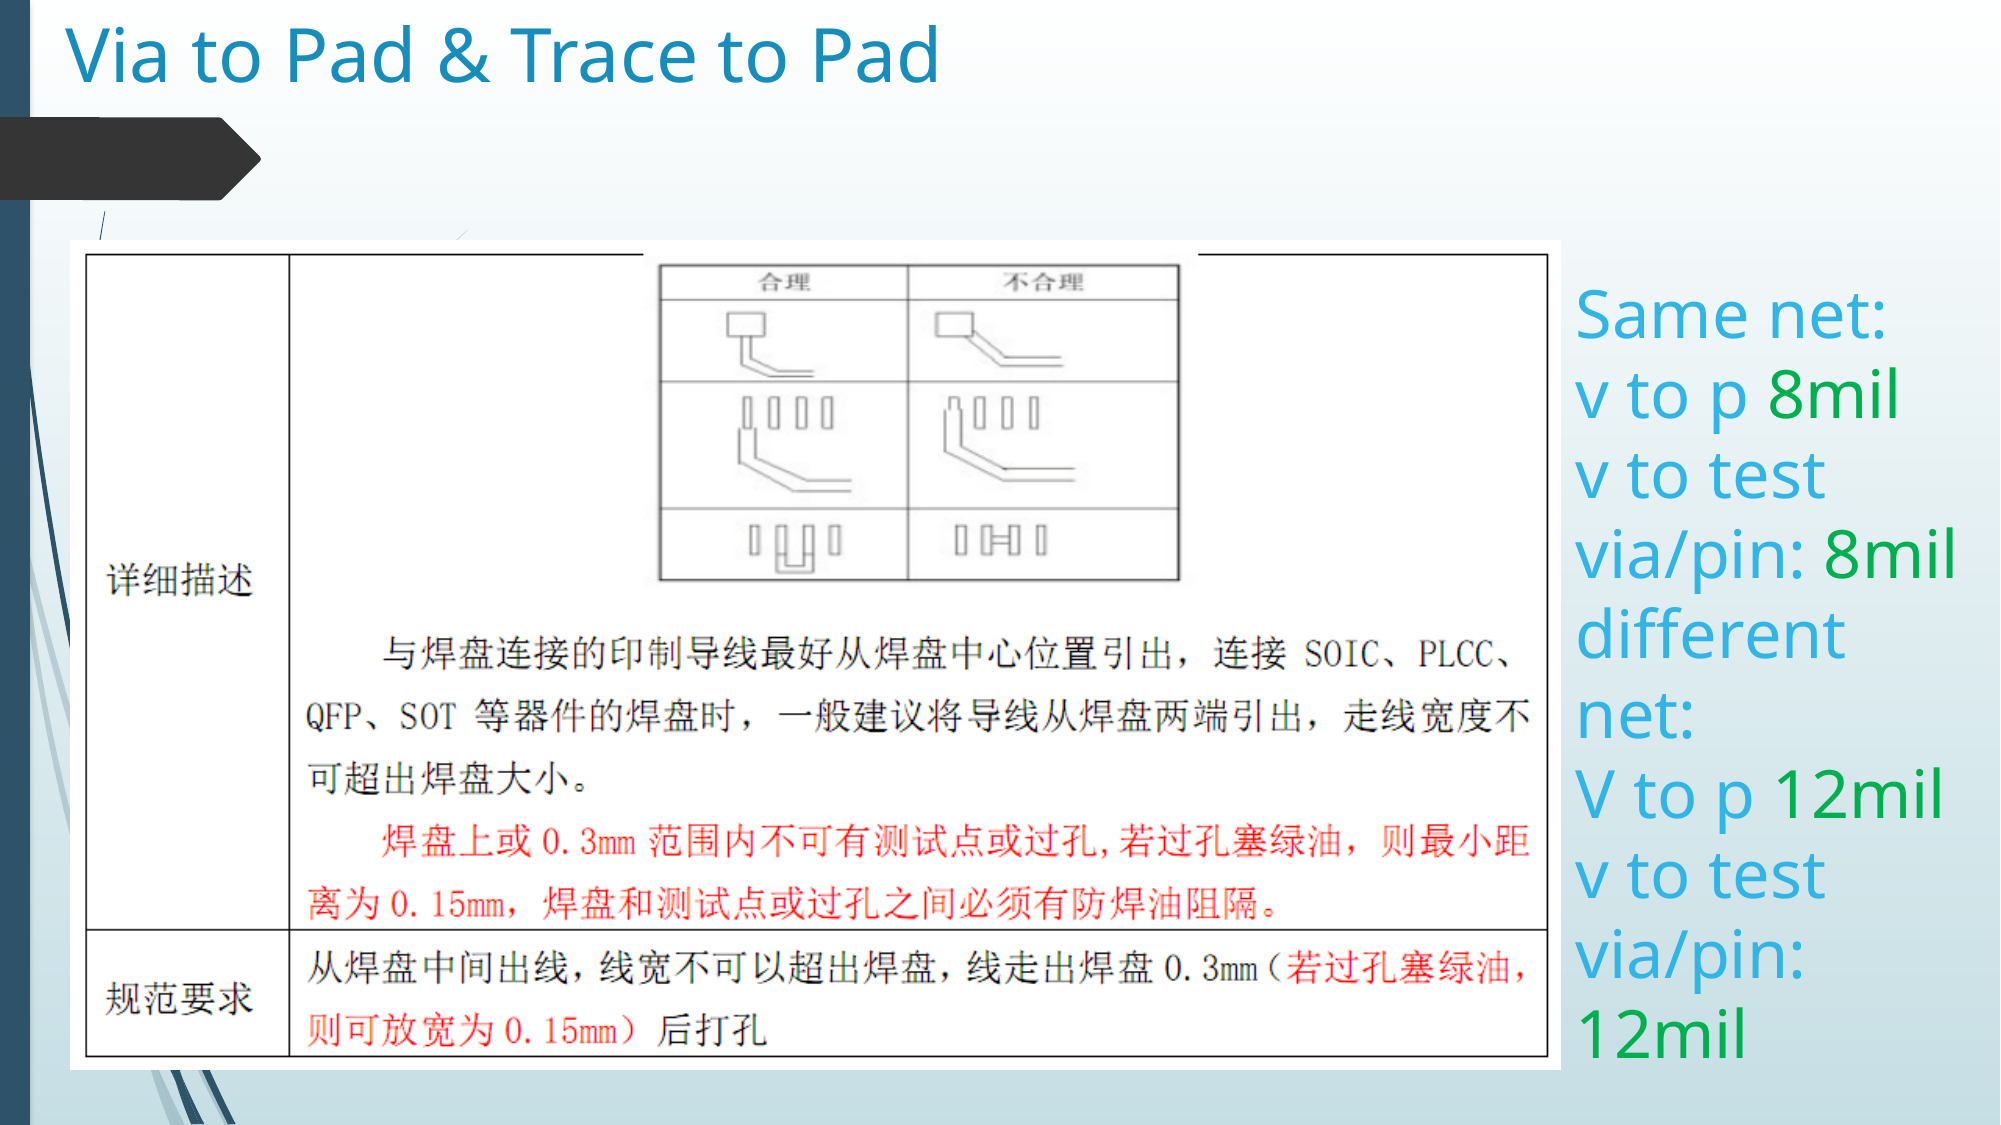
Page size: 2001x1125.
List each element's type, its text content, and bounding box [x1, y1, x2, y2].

picture [70, 239, 1562, 1071]
title Via to Pad & Trace to Pad [50, 0, 1776, 218]
text_box Same net: v to p 8mil v to test via/pin: 8mil different net: V to p 12mil v to test via/pin: 12mil [1561, 264, 1990, 1125]
